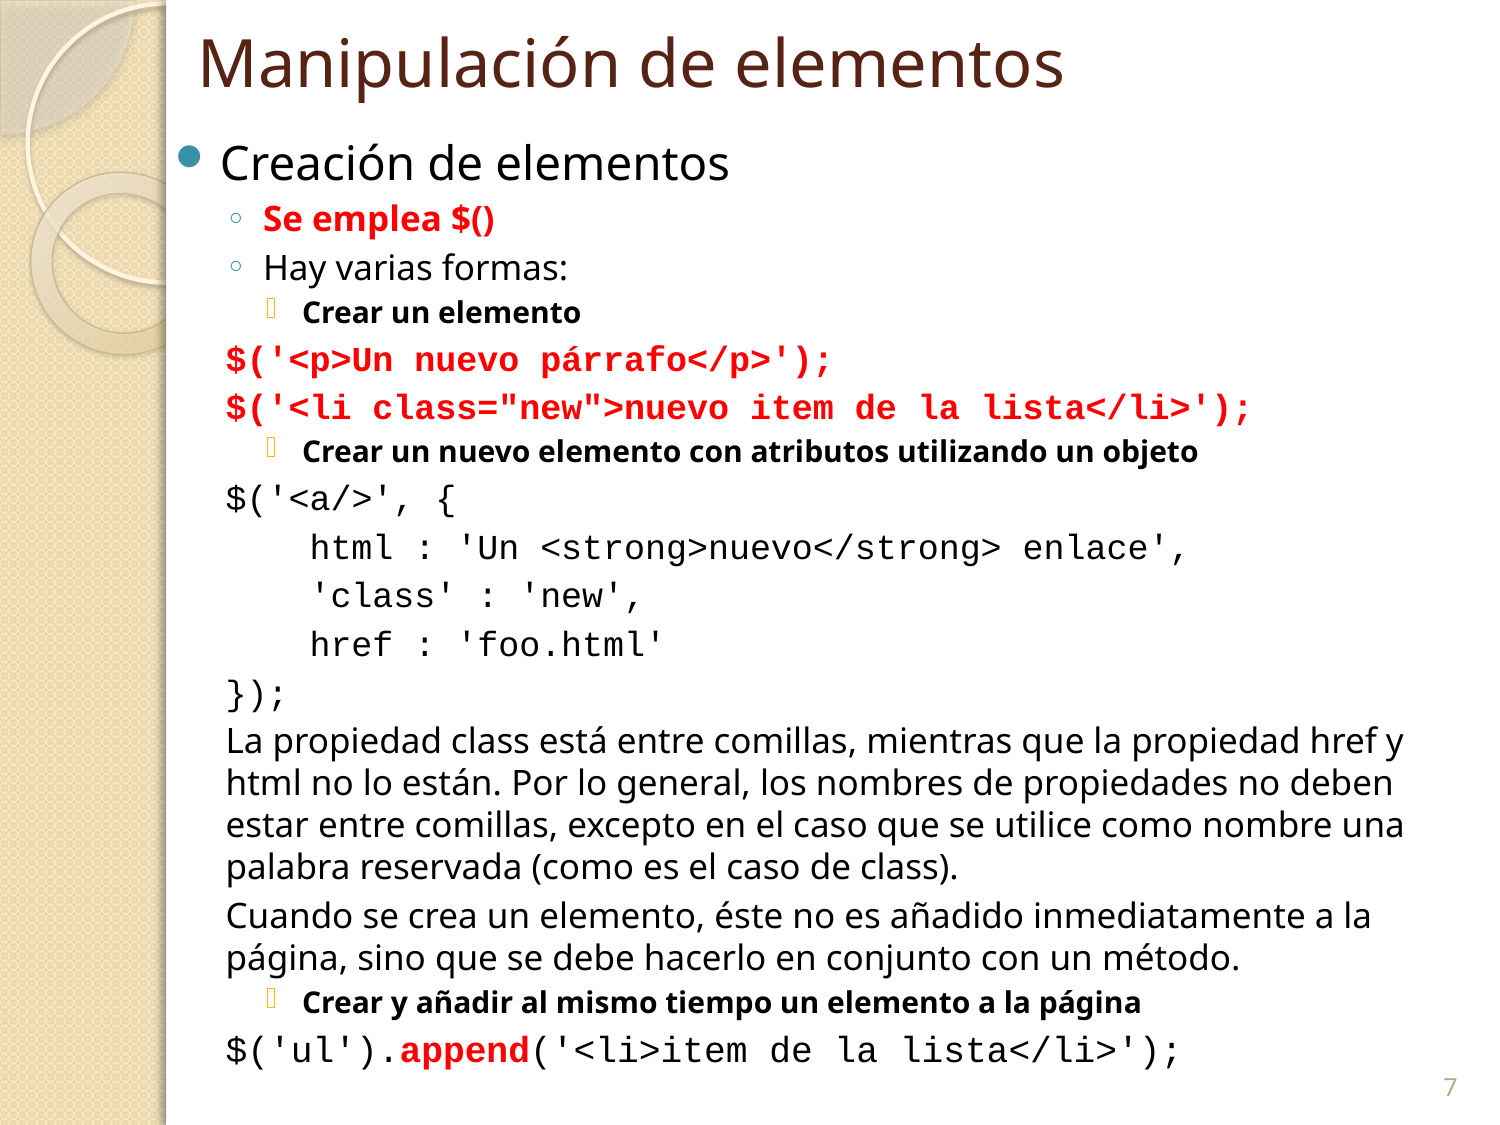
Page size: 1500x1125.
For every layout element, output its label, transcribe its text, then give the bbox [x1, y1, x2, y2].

list Creación de elementos Se emplea $() Hay varias formas: Crear un elemento $('<p>Un nuevo párrafo</p>'); $('<li class="new">nuevo item de la lista</li>'); Crear un nuevo elemento con atributos utilizando un objeto $('<a/>', { html : 'Un <strong>nuevo</strong> enlace', 'class' : 'new', href : 'foo.html' }); La propiedad class está entre comillas, mientras que la propiedad href y html no lo están. Por lo general, los nombres de propiedades no deben estar entre comillas, excepto en el caso que se utilice como nombre una palabra reservada (como es el caso de class). Cuando se crea un elemento, éste no es añadido inmediatamente a la página, sino que se debe hacerlo en conjunto con un método. Crear y añadir al mismo tiempo un elemento a la página $('ul').append('<li>item de la lista</li>'); [147, 125, 1488, 1083]
title Manipulación de elementos [183, 19, 1466, 102]
footer [937, 1034, 1413, 1113]
slide_number 7 [1413, 1034, 1488, 1113]
